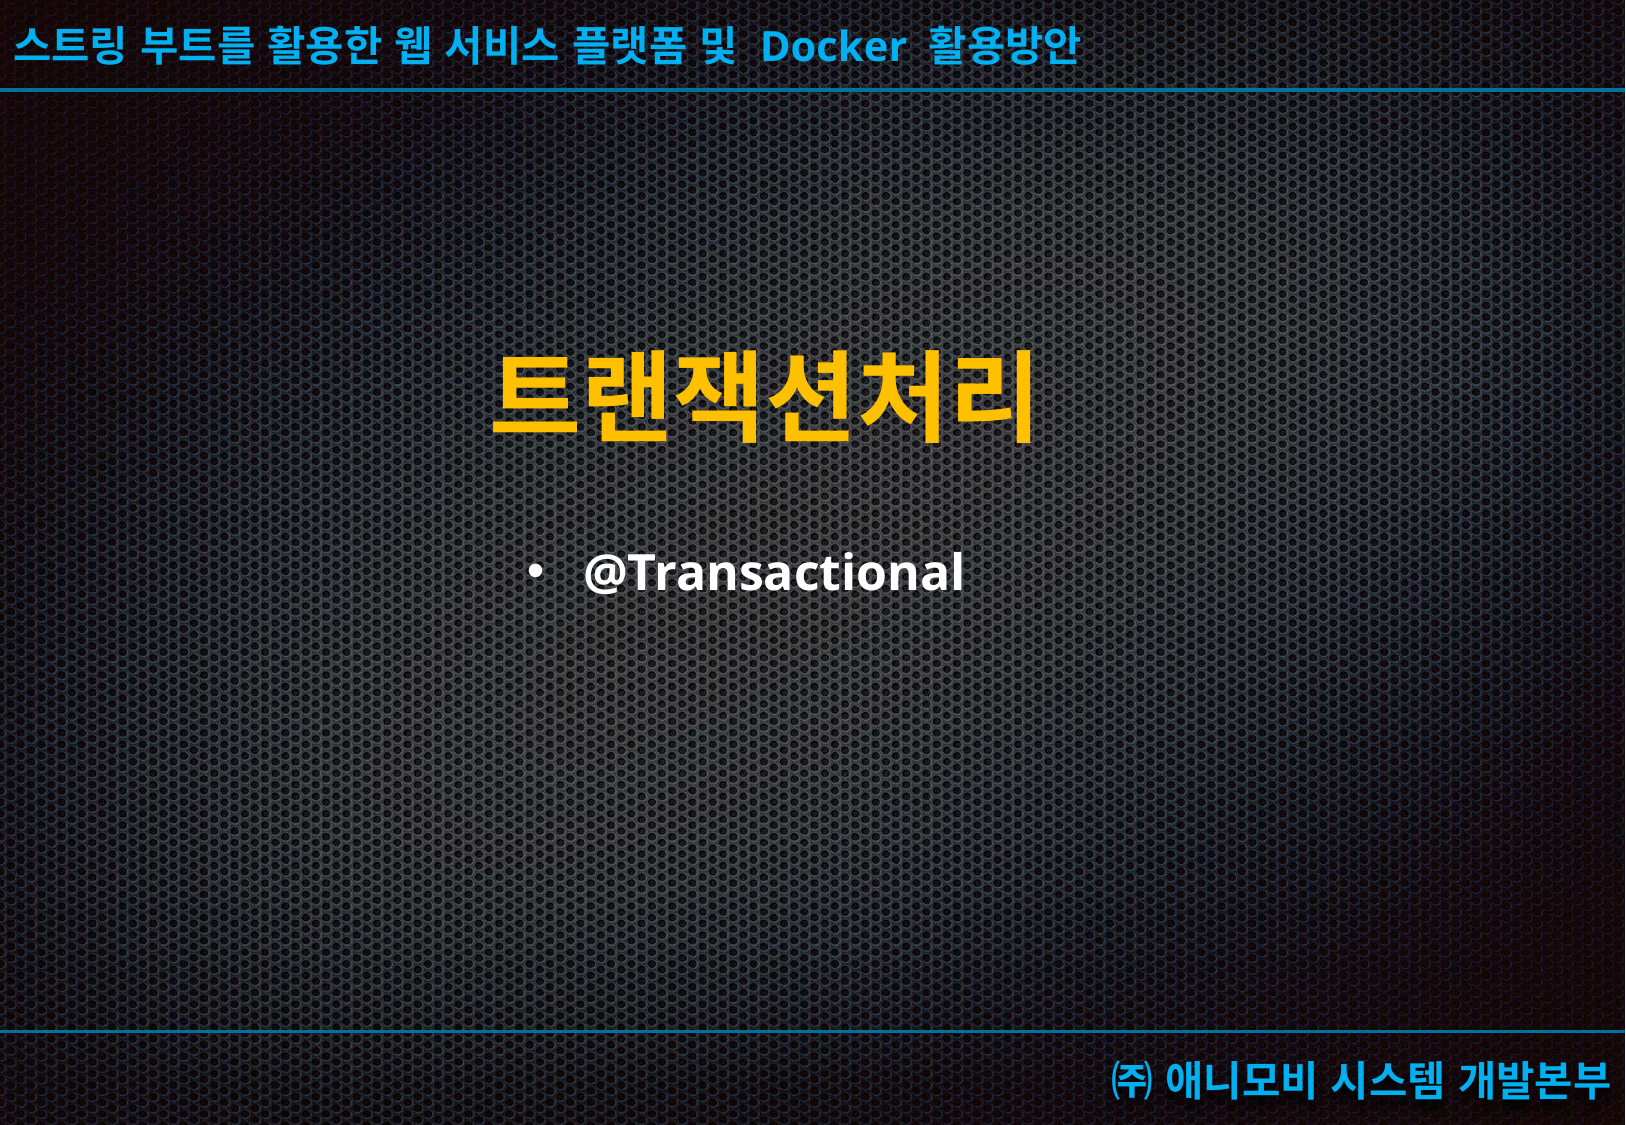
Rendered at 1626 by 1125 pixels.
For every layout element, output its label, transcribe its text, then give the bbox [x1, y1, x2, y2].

text_box 트랜잭션처리 [399, 267, 1133, 462]
picture [0, 0, 1625, 87]
text_box @Transactional [512, 503, 981, 609]
picture [0, 93, 1625, 1029]
picture [0, 1034, 1625, 1125]
